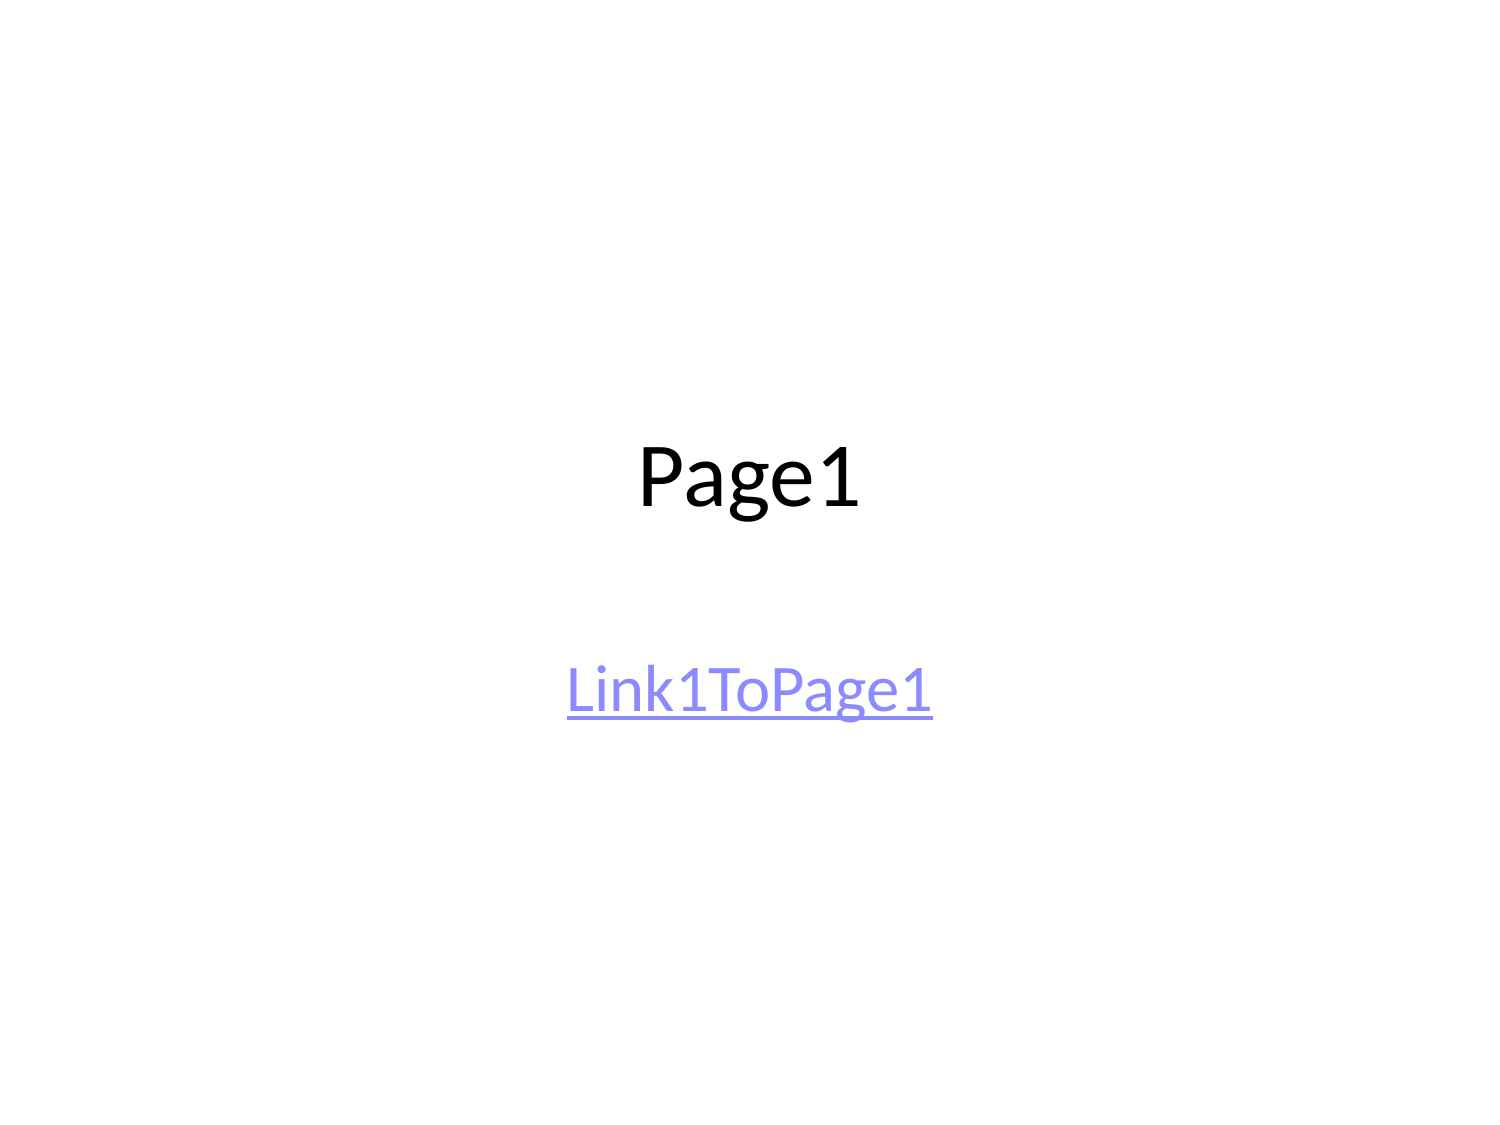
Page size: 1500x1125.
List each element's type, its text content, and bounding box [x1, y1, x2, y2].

title Page1 [112, 349, 1388, 591]
subtitle Link1ToPage1 [225, 637, 1275, 925]
